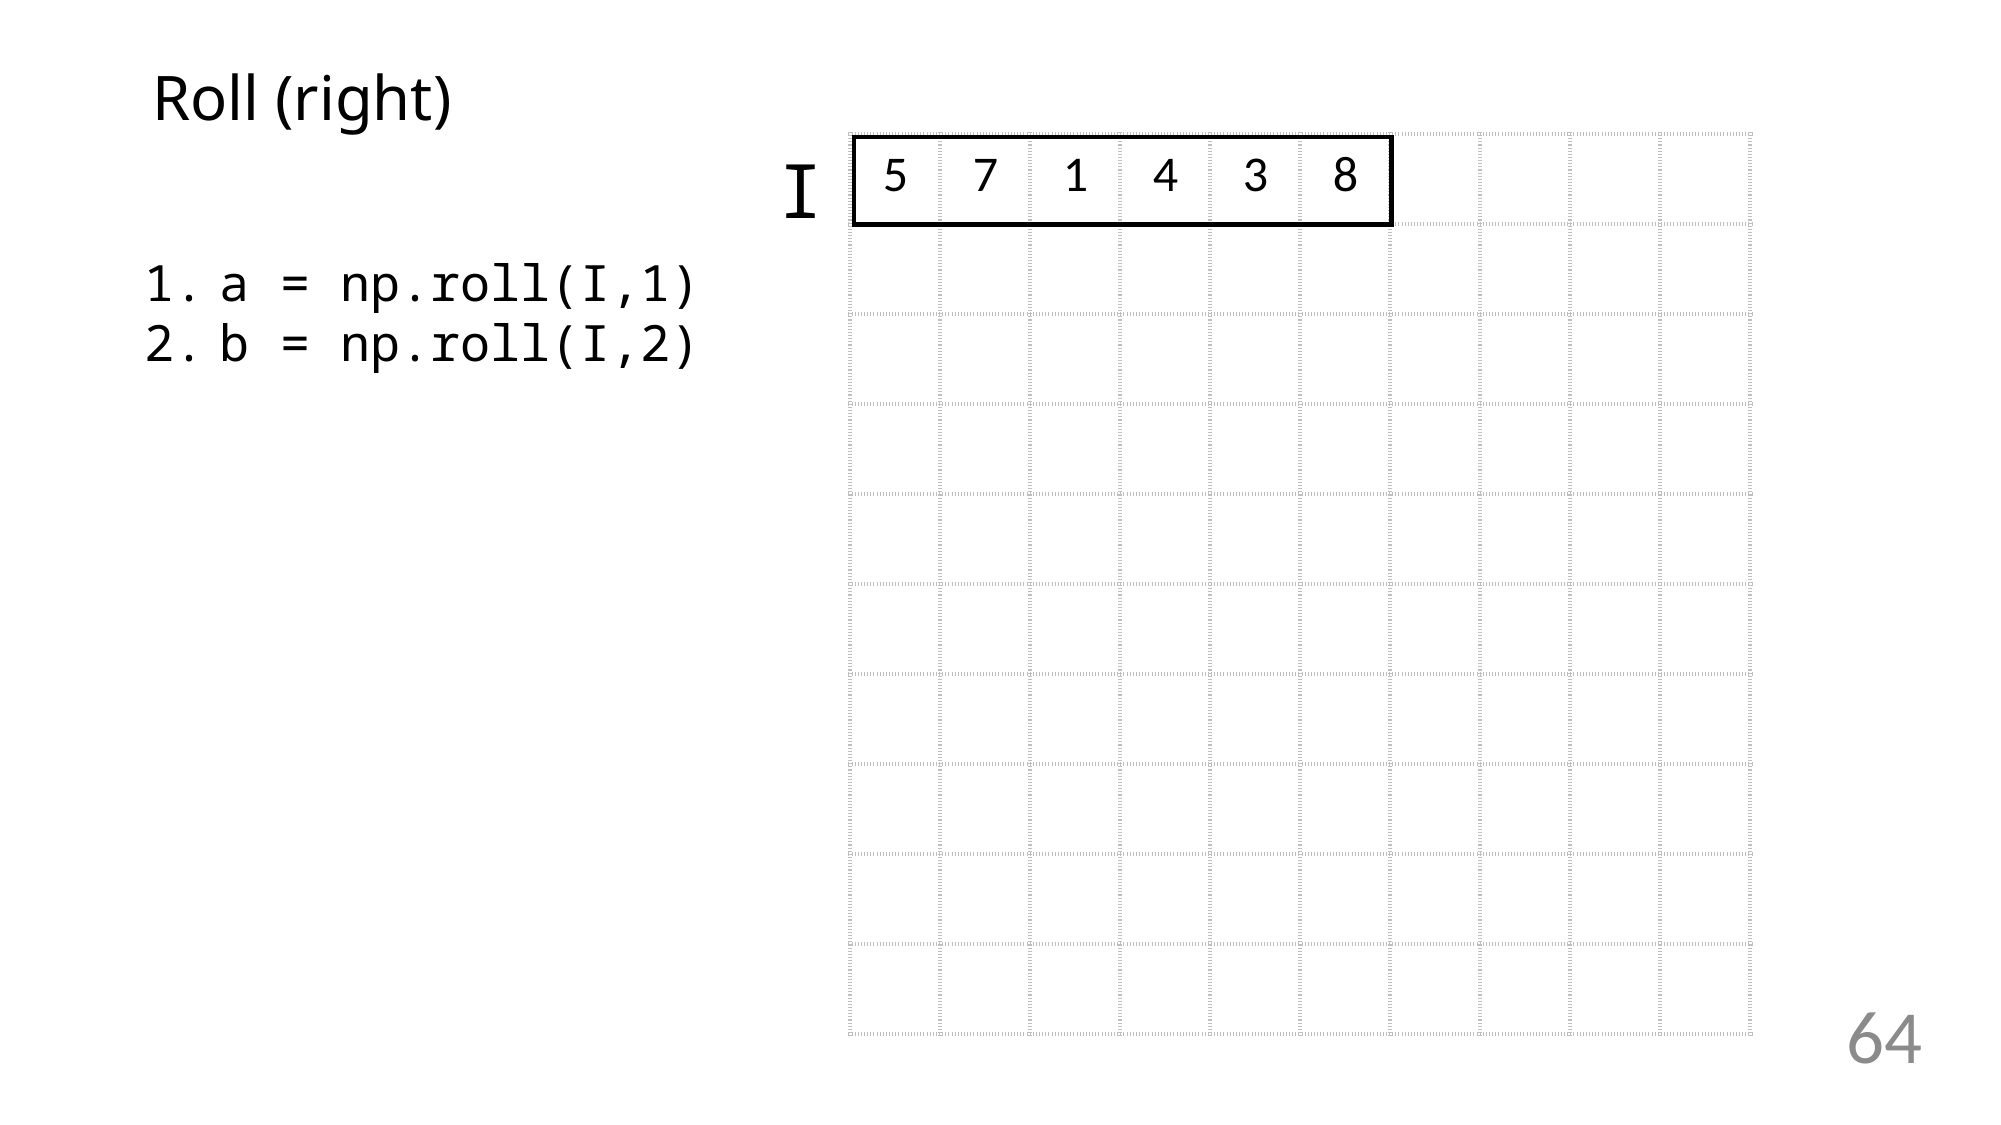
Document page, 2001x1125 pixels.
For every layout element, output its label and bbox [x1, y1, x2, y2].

table_header [850, 134, 855, 223]
text_box [763, 135, 839, 241]
table_header [1393, 134, 1750, 224]
slide_number [1750, 969, 1938, 1099]
table_cell [850, 224, 1750, 1034]
text_box [130, 243, 808, 379]
text_box [853, 136, 1393, 226]
title [137, 59, 1863, 142]
